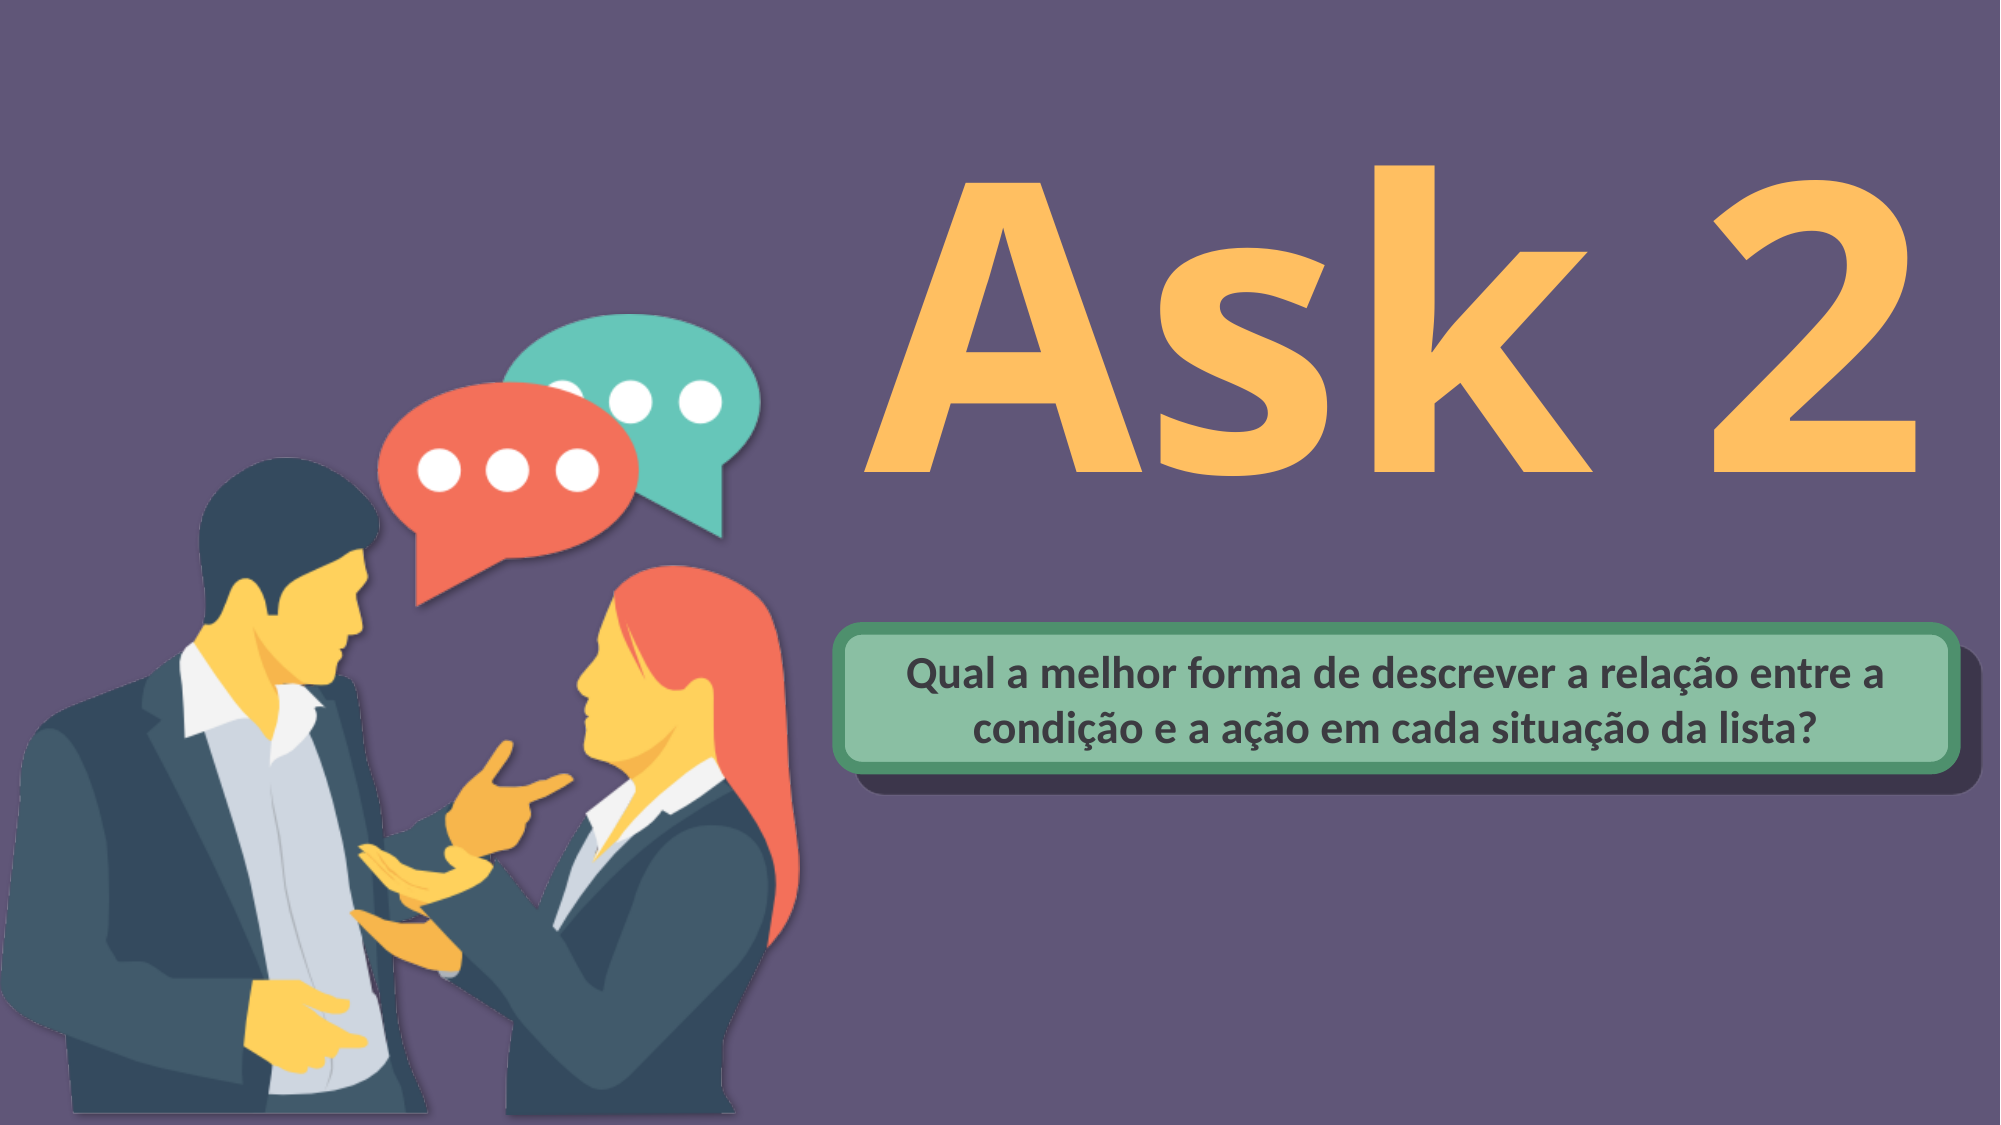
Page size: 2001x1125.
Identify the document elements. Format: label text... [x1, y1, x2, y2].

picture [0, 44, 801, 1115]
text_box Ask 2 [849, 61, 1955, 647]
text_box Qual a melhor forma de descrever a relação entre a condição e a ação em cada situação da lista? [838, 628, 1955, 769]
